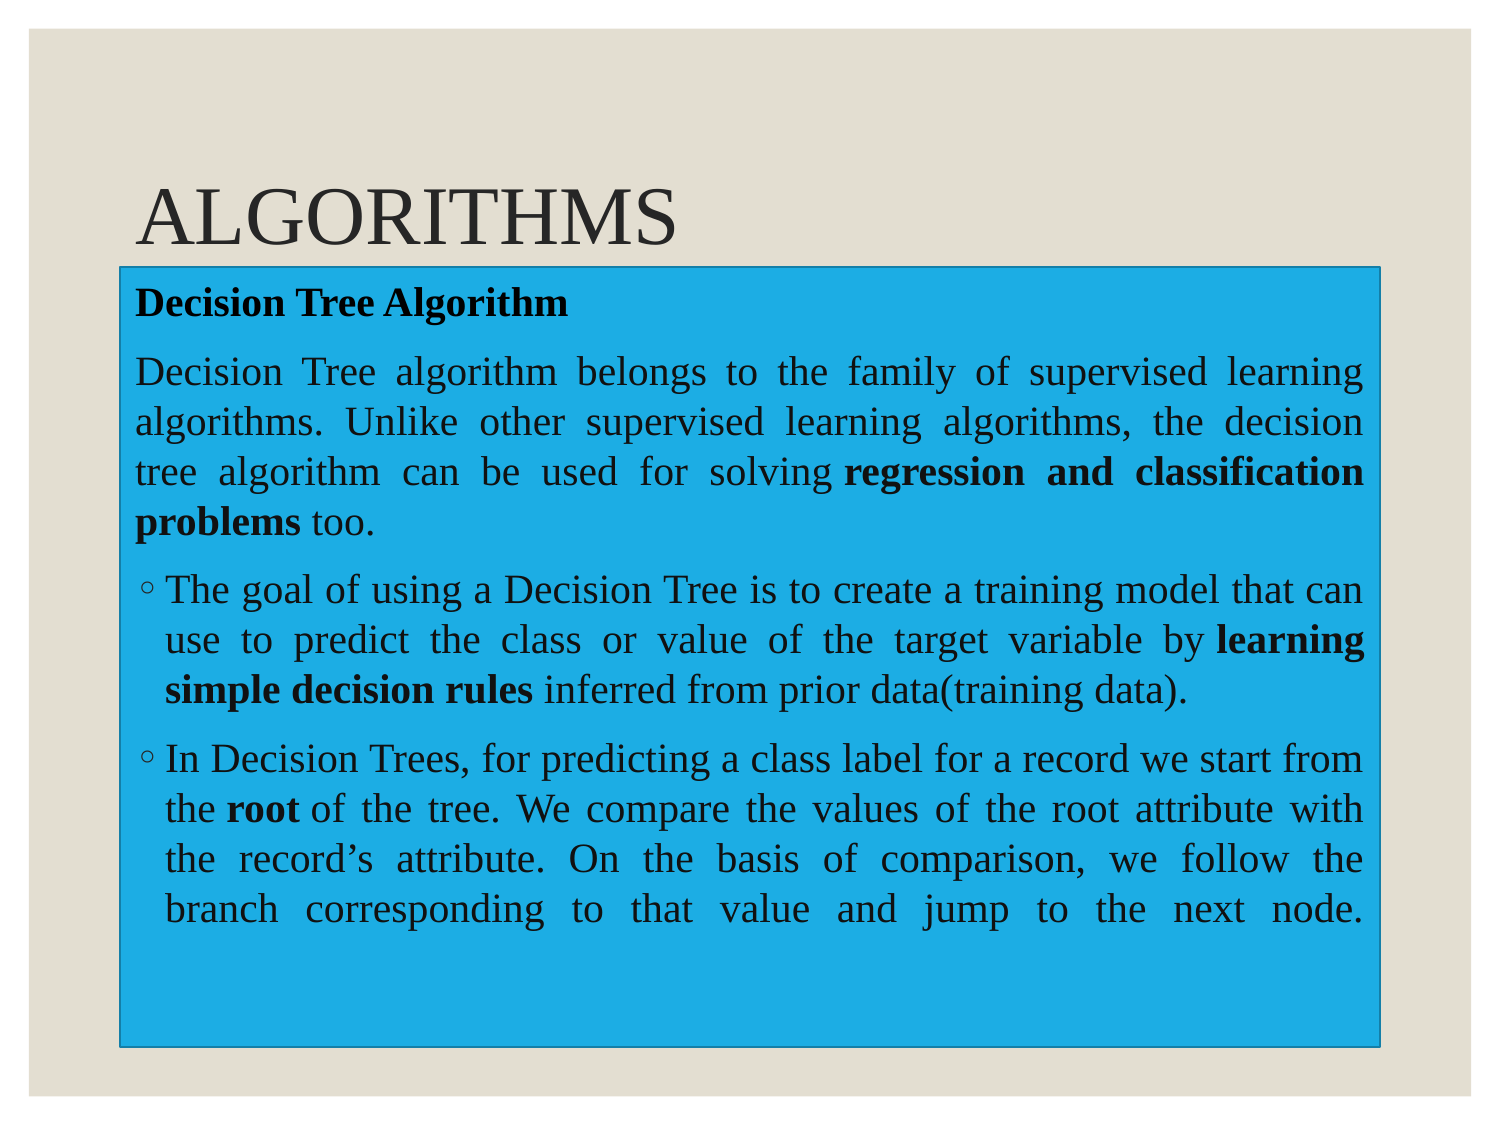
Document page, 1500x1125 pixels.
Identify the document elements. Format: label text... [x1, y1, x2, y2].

title ALGORITHMS [120, 105, 1380, 266]
list Decision Tree Algorithm Decision Tree algorithm belongs to the family of supervised learning algorithms. Unlike other supervised learning algorithms, the decision tree algorithm can be used for solving regression and classification problems too. The goal of using a Decision Tree is to create a training model that can use to predict the class or value of the target variable by learning simple decision rules inferred from prior data(training data). In Decision Trees, for predicting a class label for a record we start from the root of the tree. We compare the values of the root attribute with the record’s attribute. On the basis of comparison, we follow the branch corresponding to that value and jump to the next node. [119, 266, 1381, 1048]
